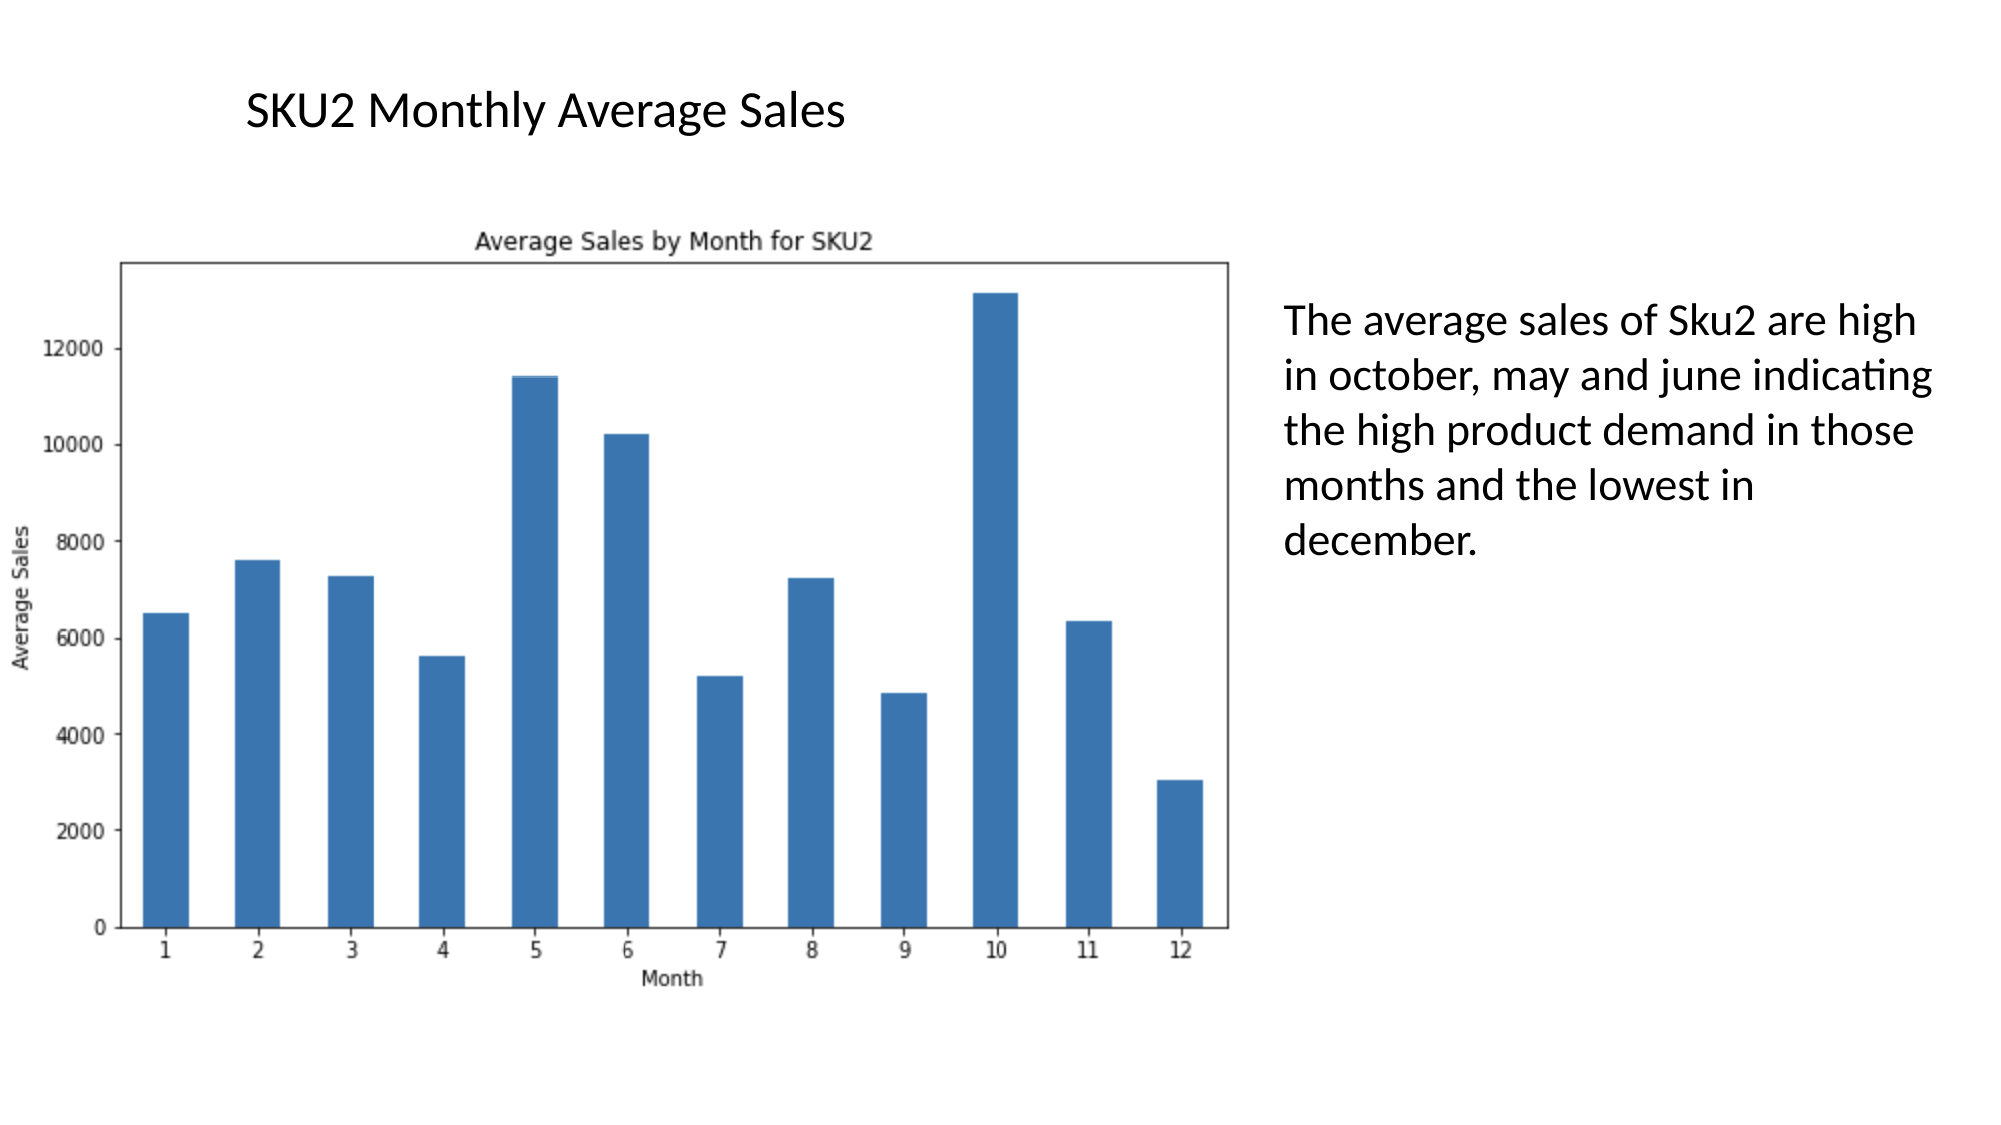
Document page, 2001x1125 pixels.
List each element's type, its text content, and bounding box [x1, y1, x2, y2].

picture [0, 223, 1250, 998]
text_box SKU2 Monthly Average Sales [230, 60, 1616, 153]
text_box The average sales of Sku2 are high in october, may and june indicating the high product demand in those months and the lowest in december. [1268, 274, 1962, 635]
